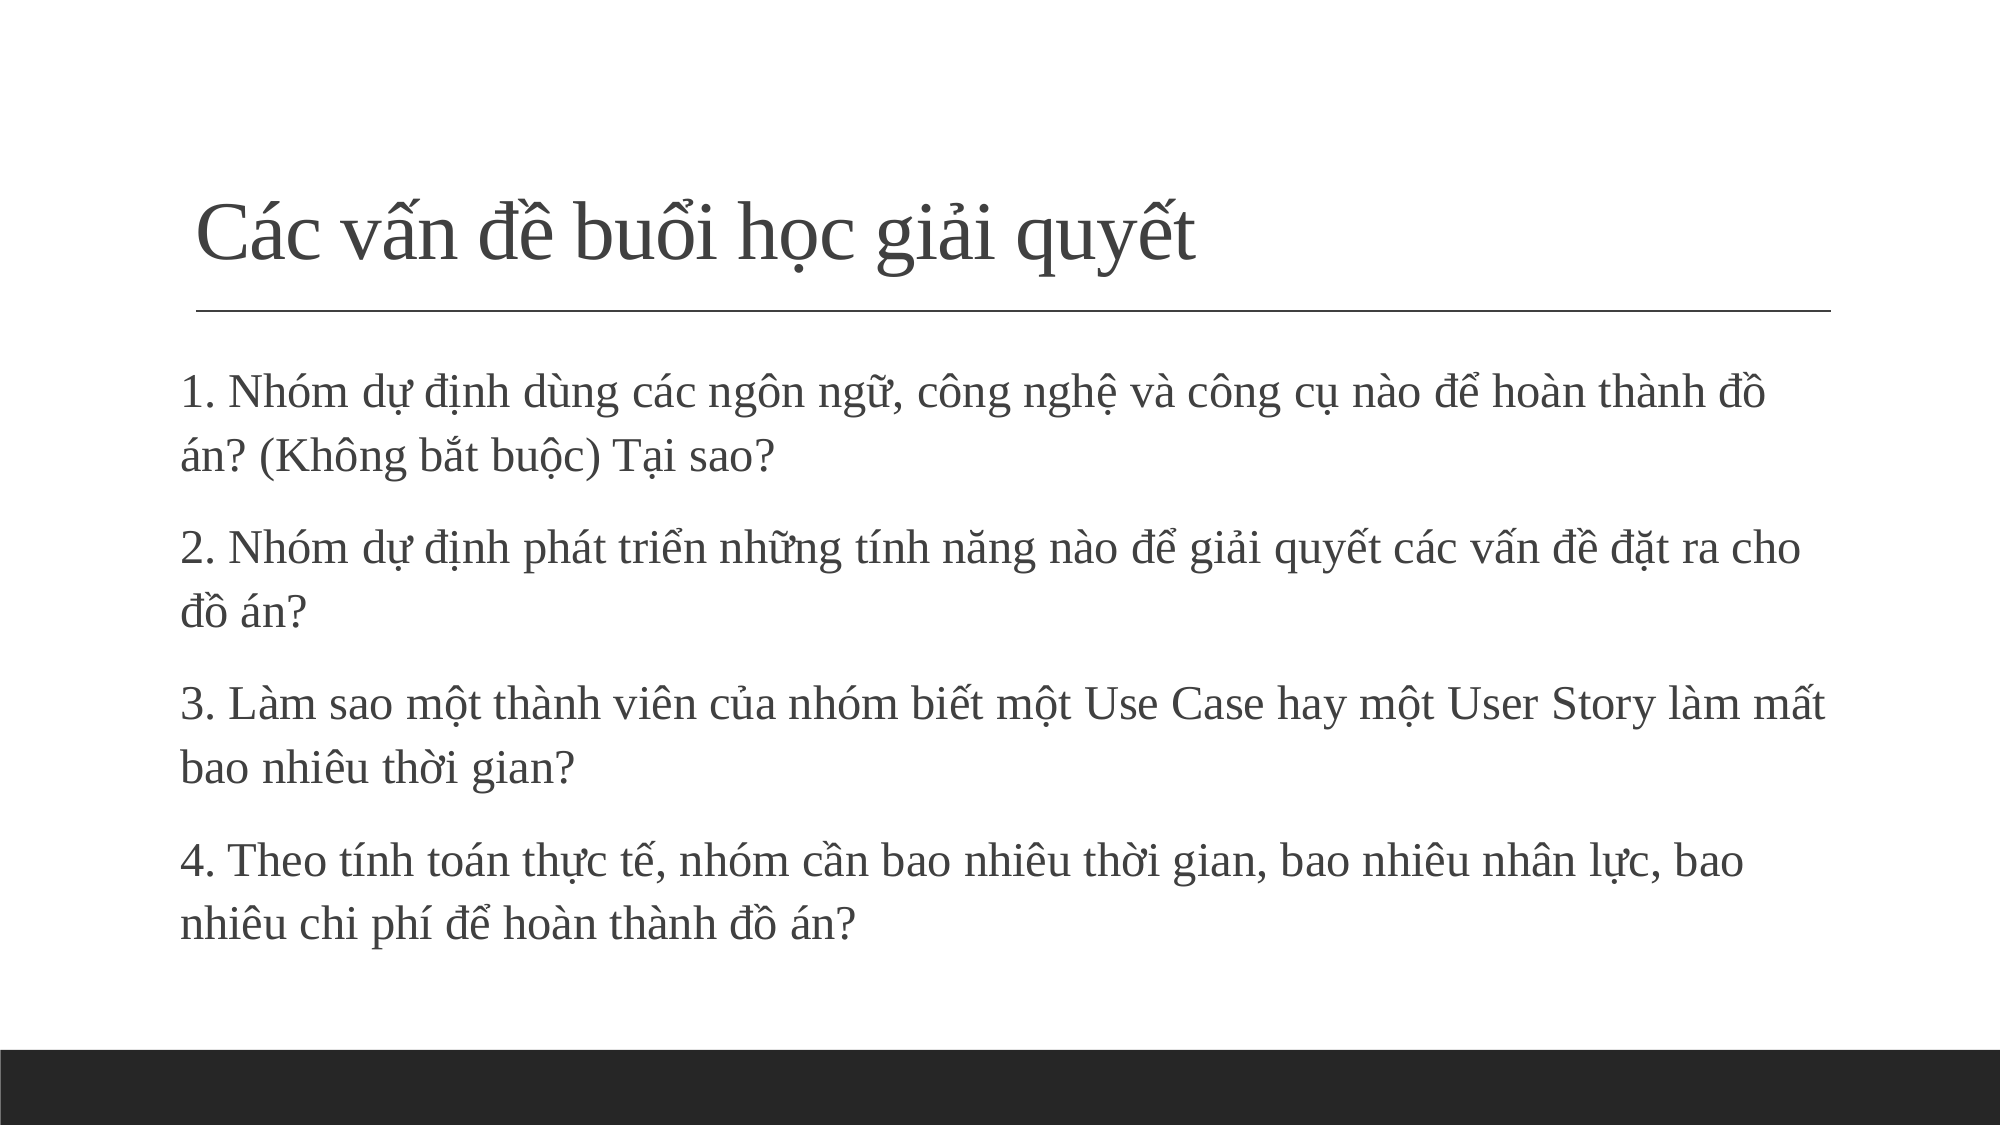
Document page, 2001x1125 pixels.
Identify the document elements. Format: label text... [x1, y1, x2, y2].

list 1. Nhóm dự định dùng các ngôn ngữ, công nghệ và công cụ nào để hoàn thành đồ án? (Không bắt buộc) Tại sao? 2. Nhóm dự định phát triển những tính năng nào để giải quyết các vấn đề đặt ra cho đồ án? 3. Làm sao một thành viên của nhóm biết một Use Case hay một User Story làm mất bao nhiêu thời gian? 4. Theo tính toán thực tế, nhóm cần bao nhiêu thời gian, bao nhiêu nhân lực, bao nhiêu chi phí để hoàn thành đồ án? [180, 345, 1830, 963]
title Các vấn đề buổi học giải quyết [180, 47, 1830, 285]
